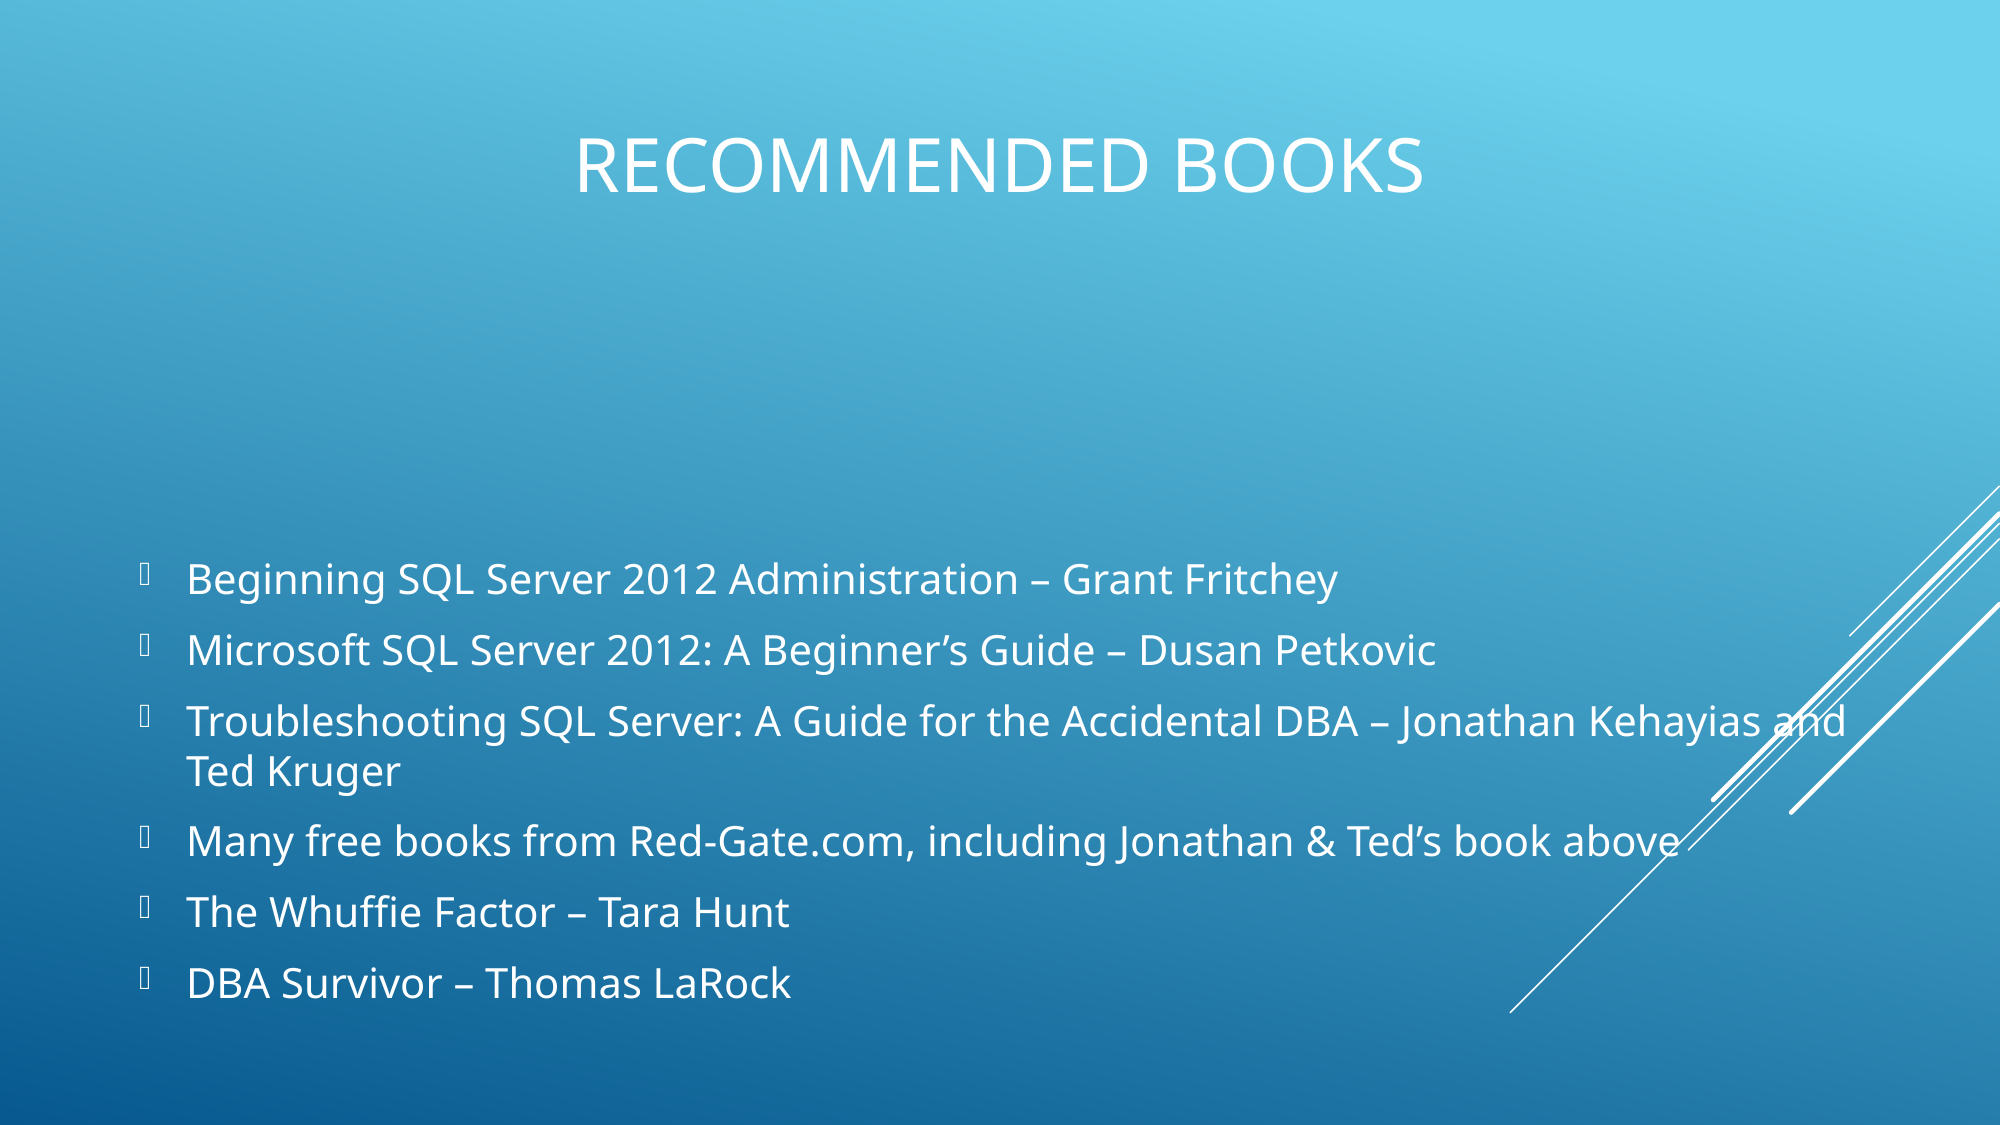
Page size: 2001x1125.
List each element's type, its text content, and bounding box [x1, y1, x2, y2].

title Recommended Books [171, 38, 1828, 287]
list Beginning SQL Server 2012 Administration – Grant Fritchey Microsoft SQL Server 2012: A Beginner’s Guide – Dusan Petkovic Troubleshooting SQL Server: A Guide for the Accidental DBA – Jonathan Kehayias and Ted Kruger Many free books from Red-Gate.com, including Jonathan & Ted’s book above The Whuffie Factor – Tara Hunt DBA Survivor – Thomas LaRock [124, 483, 1871, 1077]
